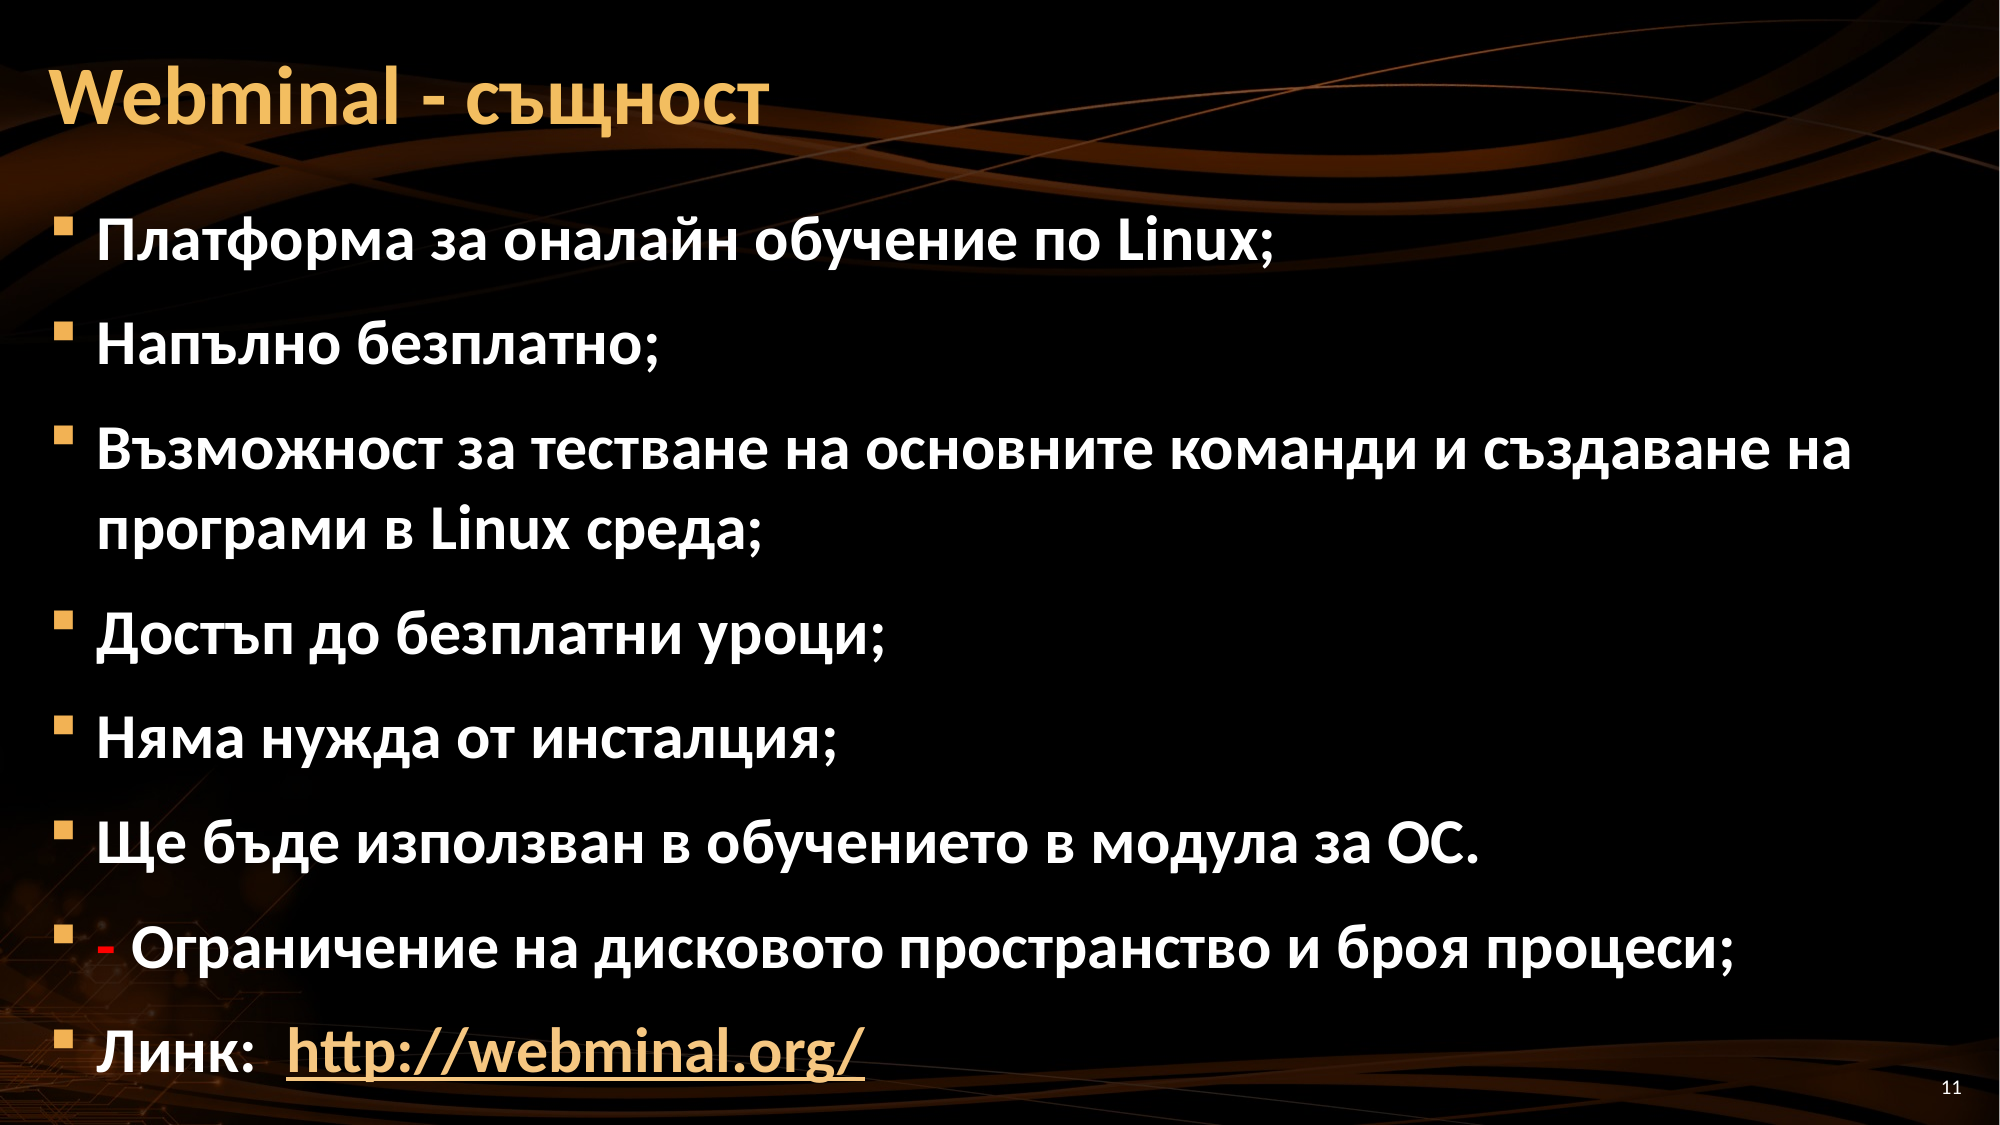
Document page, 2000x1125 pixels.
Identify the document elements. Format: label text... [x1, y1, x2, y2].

picture [0, 0, 2000, 1125]
list Платформа за оналайн обучение по Linux; Напълно безплатно; Възможност за тестване на основните команди и създаване на програми в Linux среда; Достъп до безплатни уроци; Няма нужда от инсталция; Ще бъде използван в обучението в модула за ОС. - Ограничение на дисковото пространство и броя процеси; Линк: http://webminal.org/ [31, 186, 1968, 1100]
title Webminal - същност [30, 6, 1602, 189]
